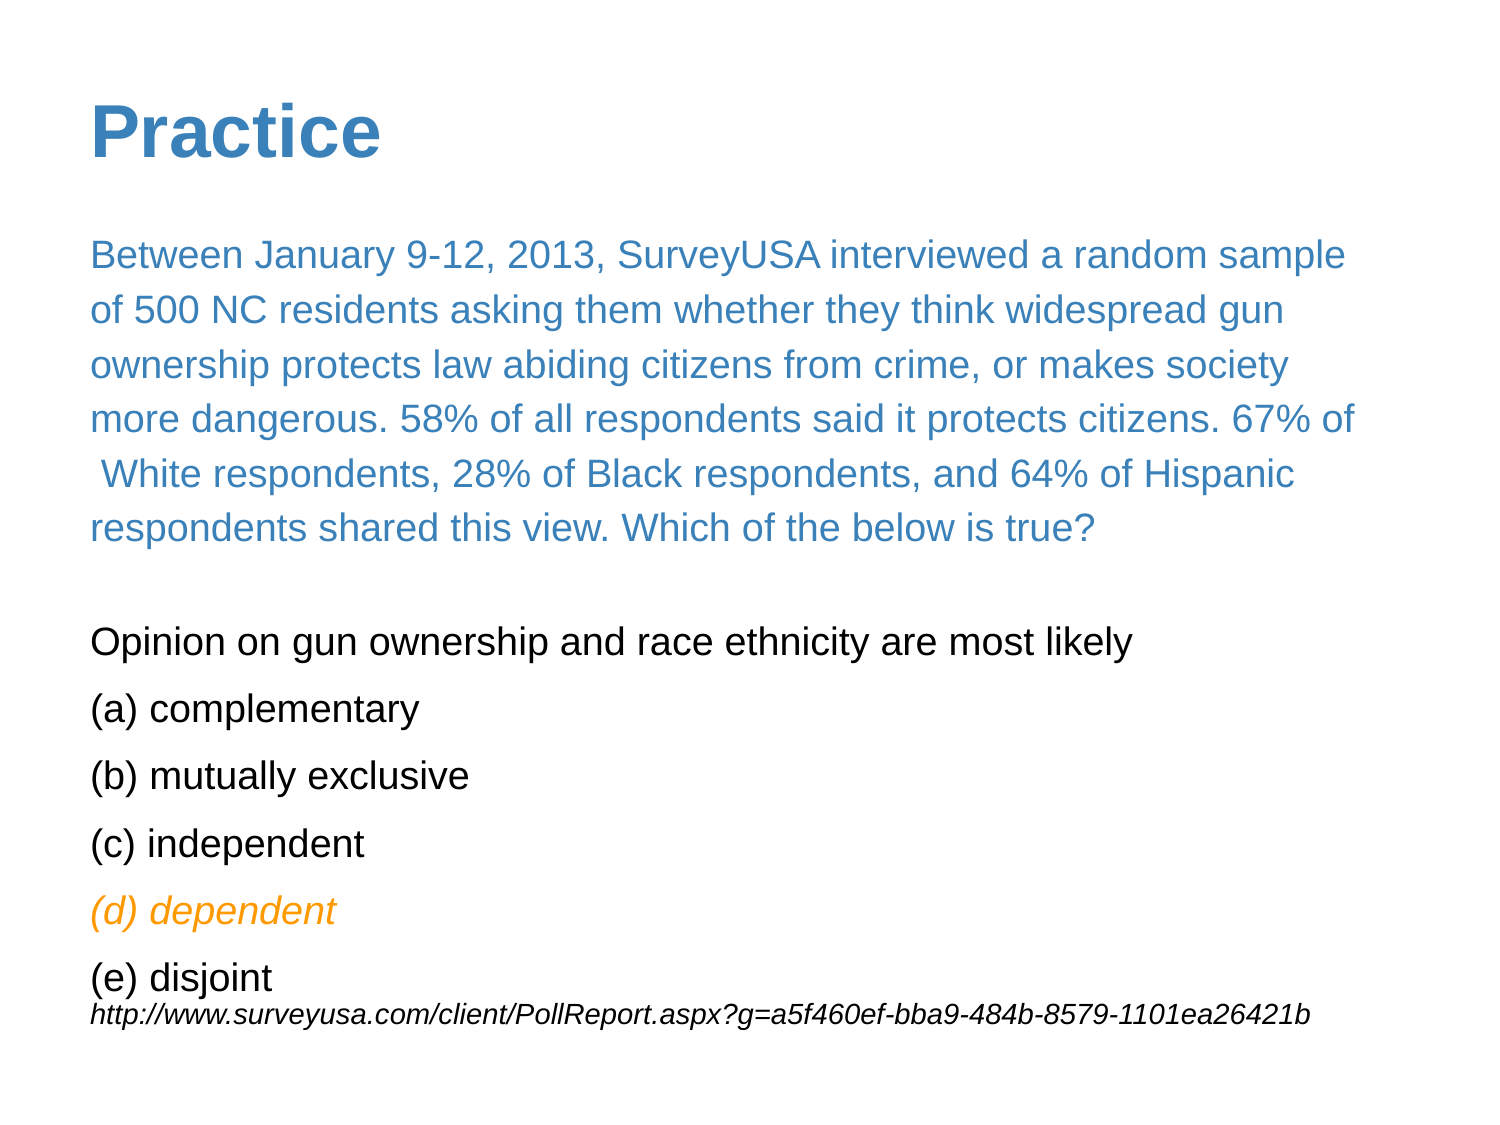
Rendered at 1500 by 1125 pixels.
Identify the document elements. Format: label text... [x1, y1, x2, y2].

list Between January 9-12, 2013, SurveyUSA interviewed a random sample of 500 NC residents asking them whether they think widespread gun ownership protects law abiding citizens from crime, or makes society more dangerous. 58% of all respondents said it protects citizens. 67% of White respondents, 28% of Black respondents, and 64% of Hispanic respondents shared this view. Which of the below is true? Opinion on gun ownership and race ethnicity are most likely (a) complementary (b) mutually exclusive (c) independent (d) dependent (e) disjoint [75, 207, 1380, 702]
list http://www.surveyusa.com/client/PollReport.aspx?g=a5f460ef-bba9-484b-8579-1101ea26421b [75, 975, 1380, 1083]
title Practice [75, 0, 1425, 188]
